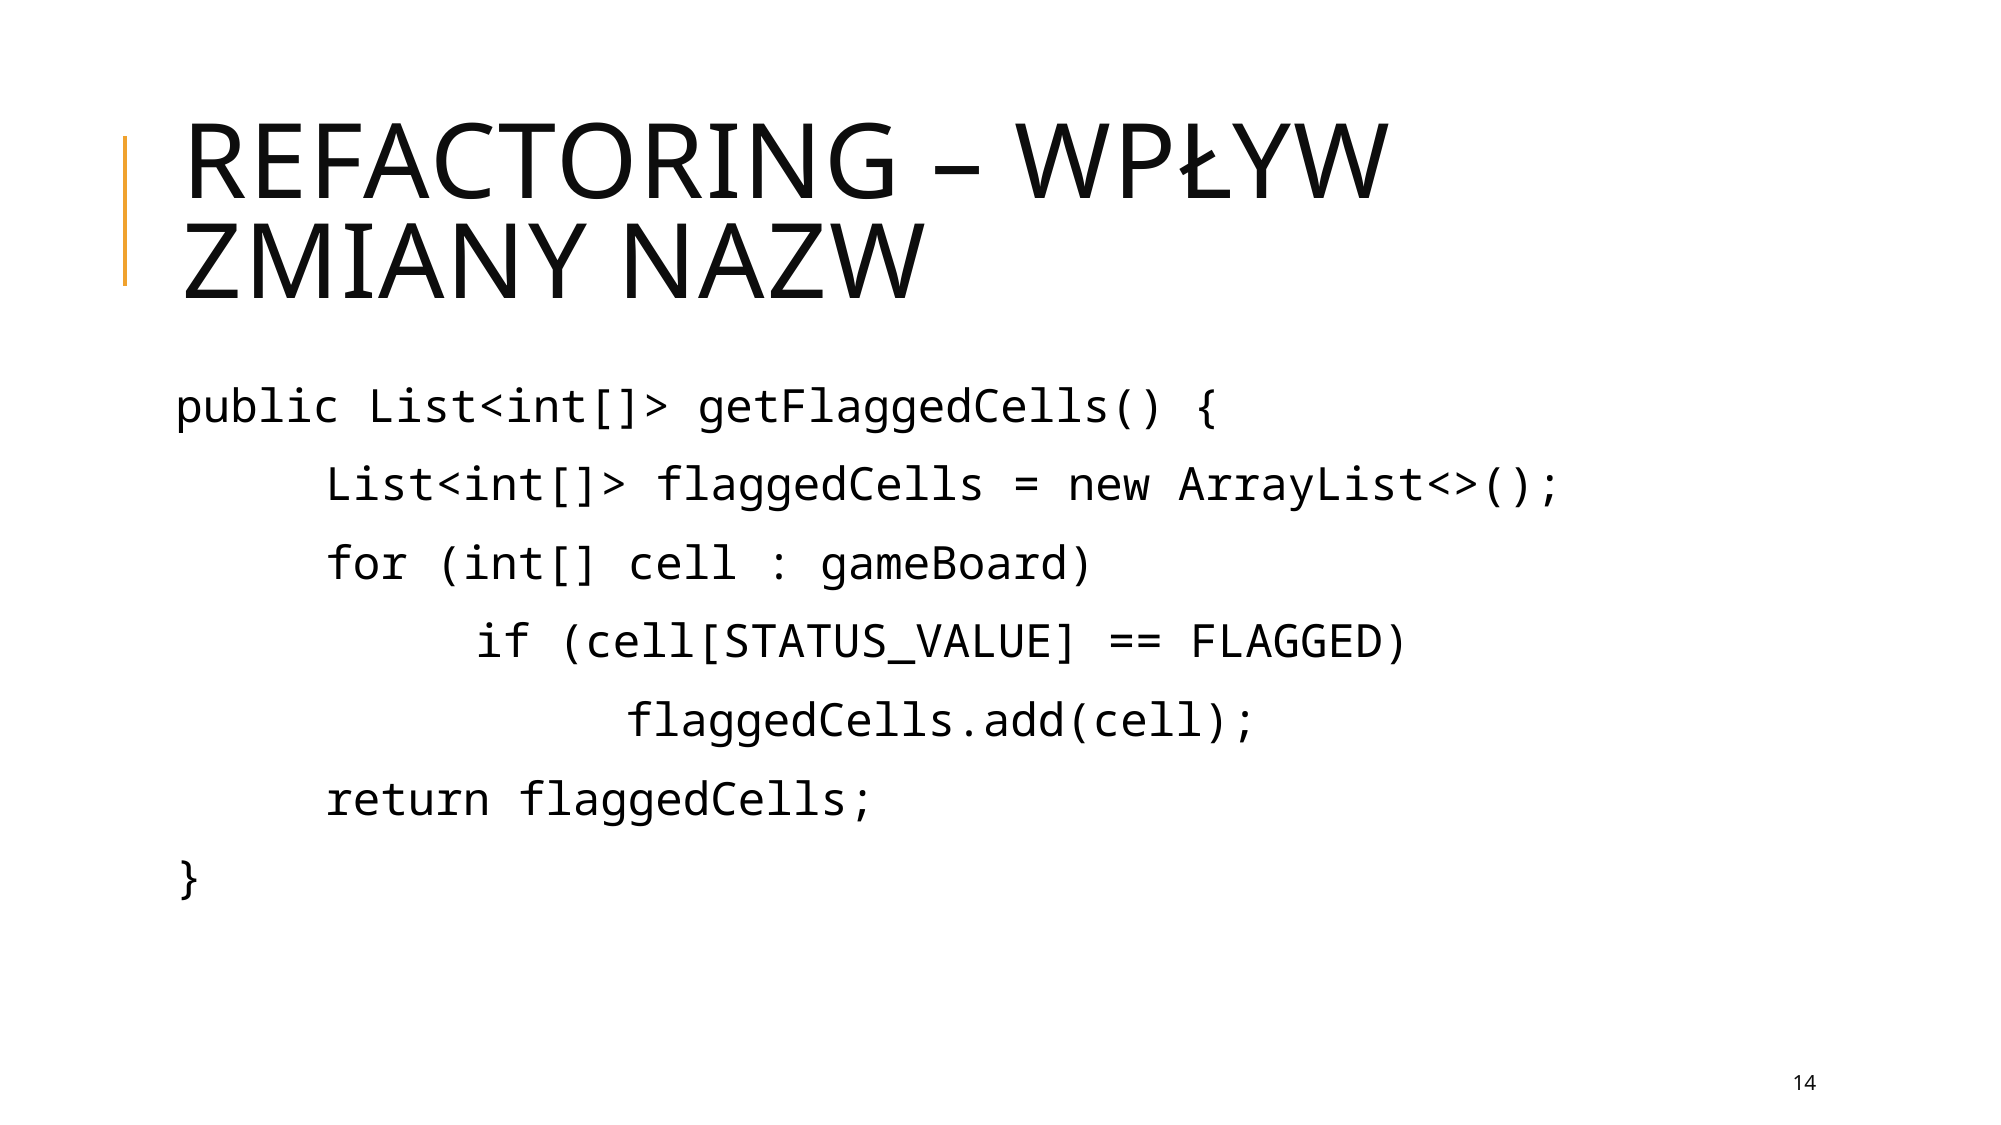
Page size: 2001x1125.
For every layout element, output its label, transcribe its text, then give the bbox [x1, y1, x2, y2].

list public List<int[]> getFlaggedCells() { List<int[]> flaggedCells = new ArrayList<>(); for (int[] cell : gameBoard) if (cell[STATUS_VALUE] == FLAGGED) flaggedCells.add(cell); return flaggedCells; } [168, 375, 1763, 1035]
title Refactoring – wpływ zmiany nazw [168, 96, 1763, 342]
slide_number 14 [1777, 1061, 1938, 1107]
